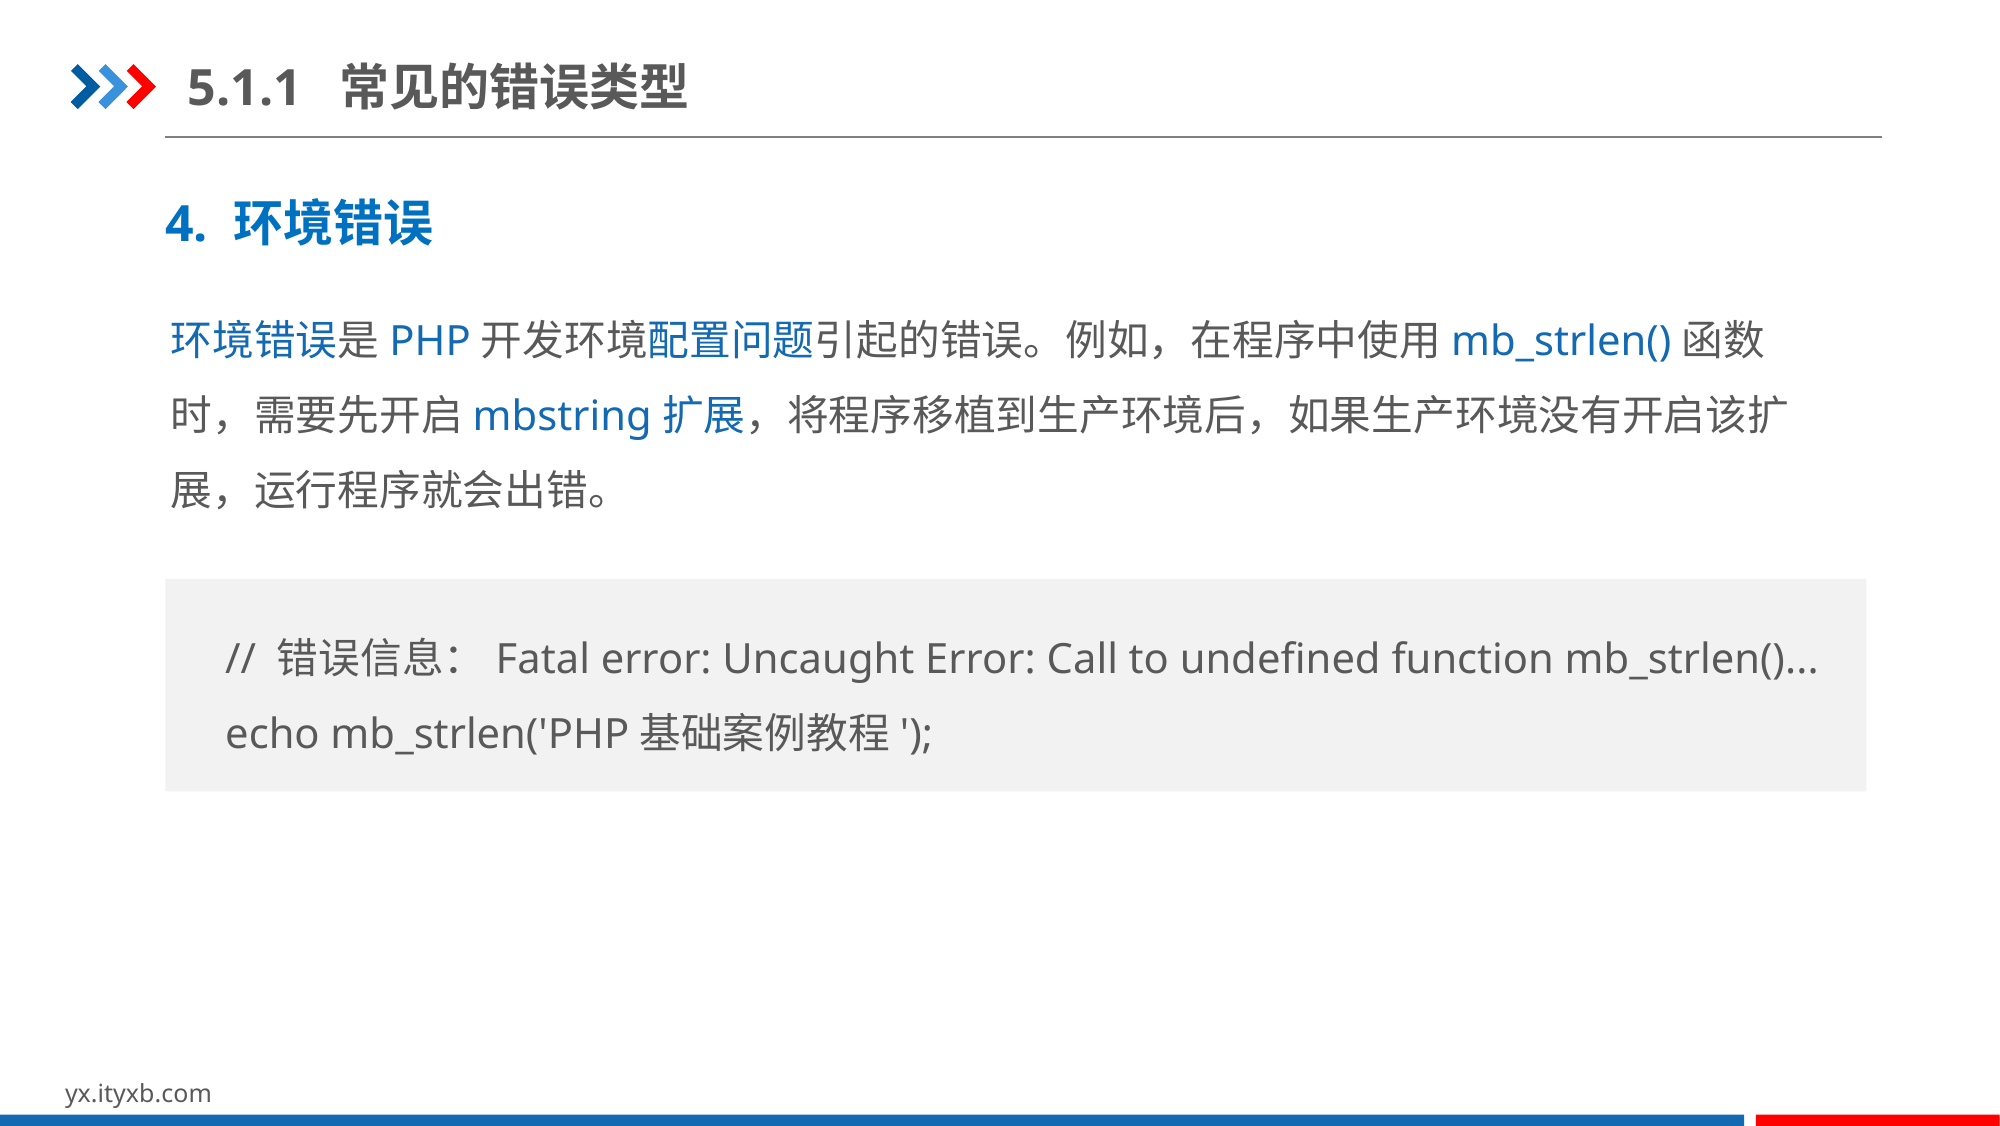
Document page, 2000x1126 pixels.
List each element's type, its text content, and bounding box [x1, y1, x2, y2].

text_box 5.1.1 常见的错误类型 [187, 43, 827, 127]
text_box 4. 环境错误 [150, 184, 808, 259]
text_box // 错误信息：Fatal error: Uncaught Error: Call to undefined function mb_strlen()... echo mb_strlen('PHP基础案例教程'); [210, 599, 1835, 765]
text_box 环境错误是PHP开发环境配置问题引起的错误。例如，在程序中使用mb_strlen()函数时，需要先开启mbstring扩展，将程序移植到生产环境后，如果生产环境没有开启该扩展，运行程序就会出错。 [155, 281, 1814, 521]
text_box [165, 578, 1867, 792]
